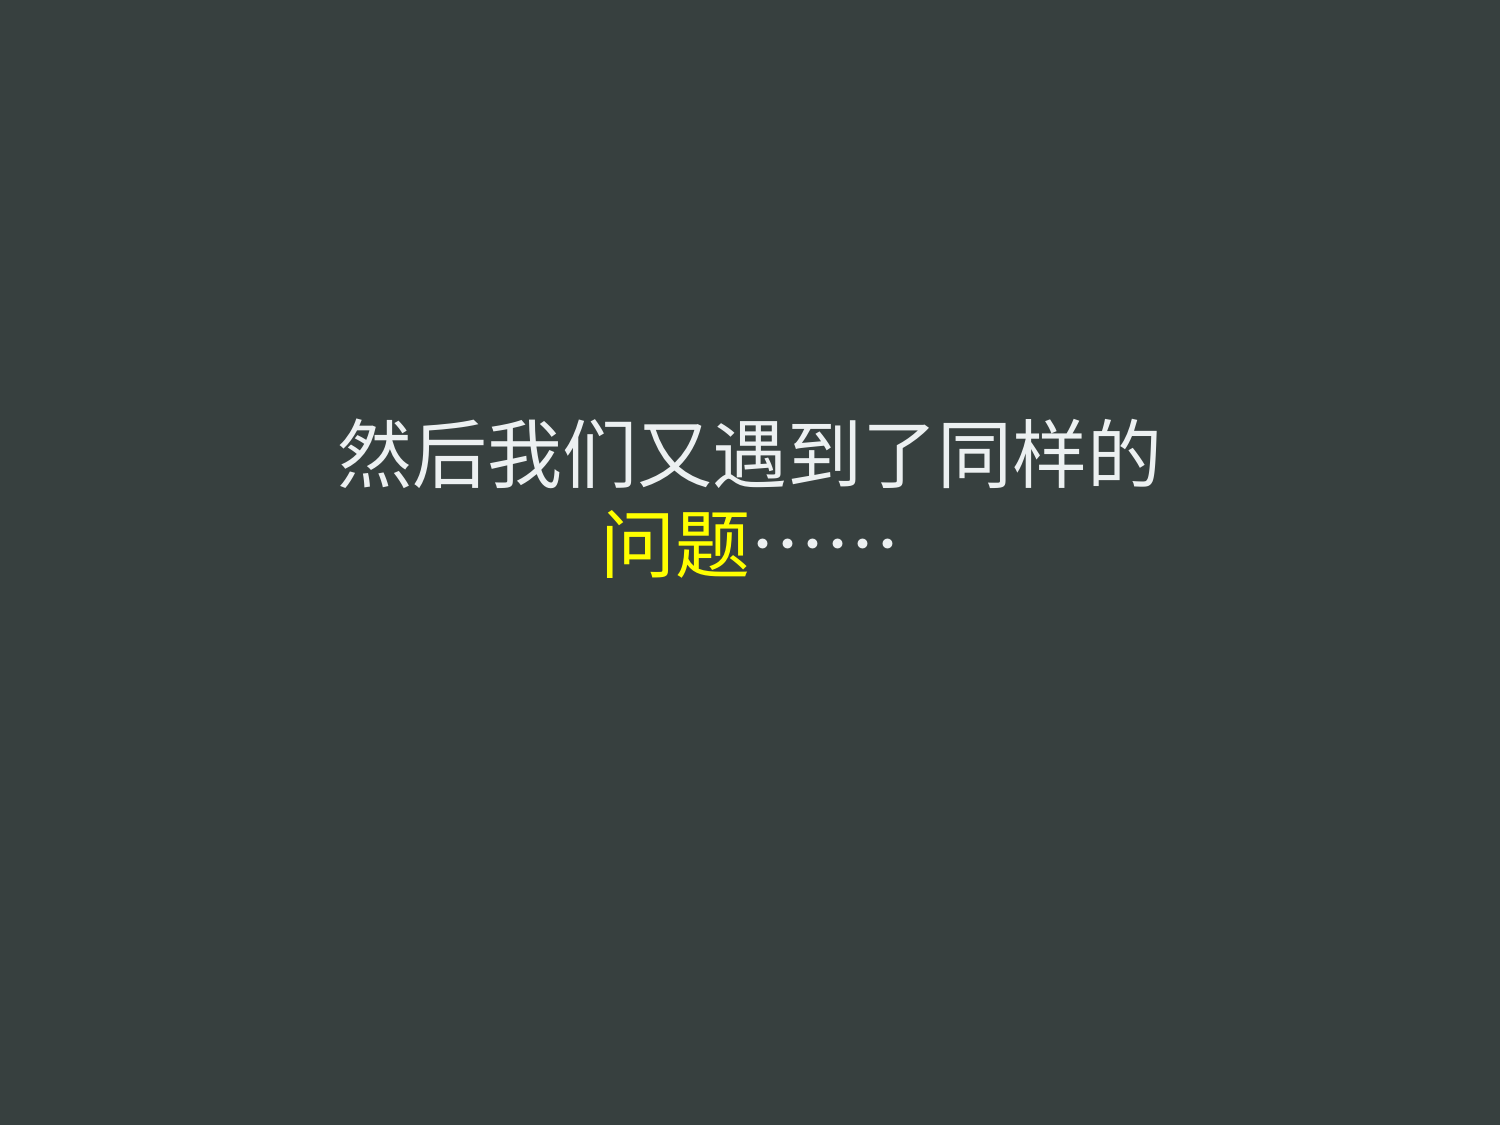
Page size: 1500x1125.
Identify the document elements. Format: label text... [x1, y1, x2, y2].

text_box 然后我们又遇到了同样的问题…… [305, 399, 1195, 595]
